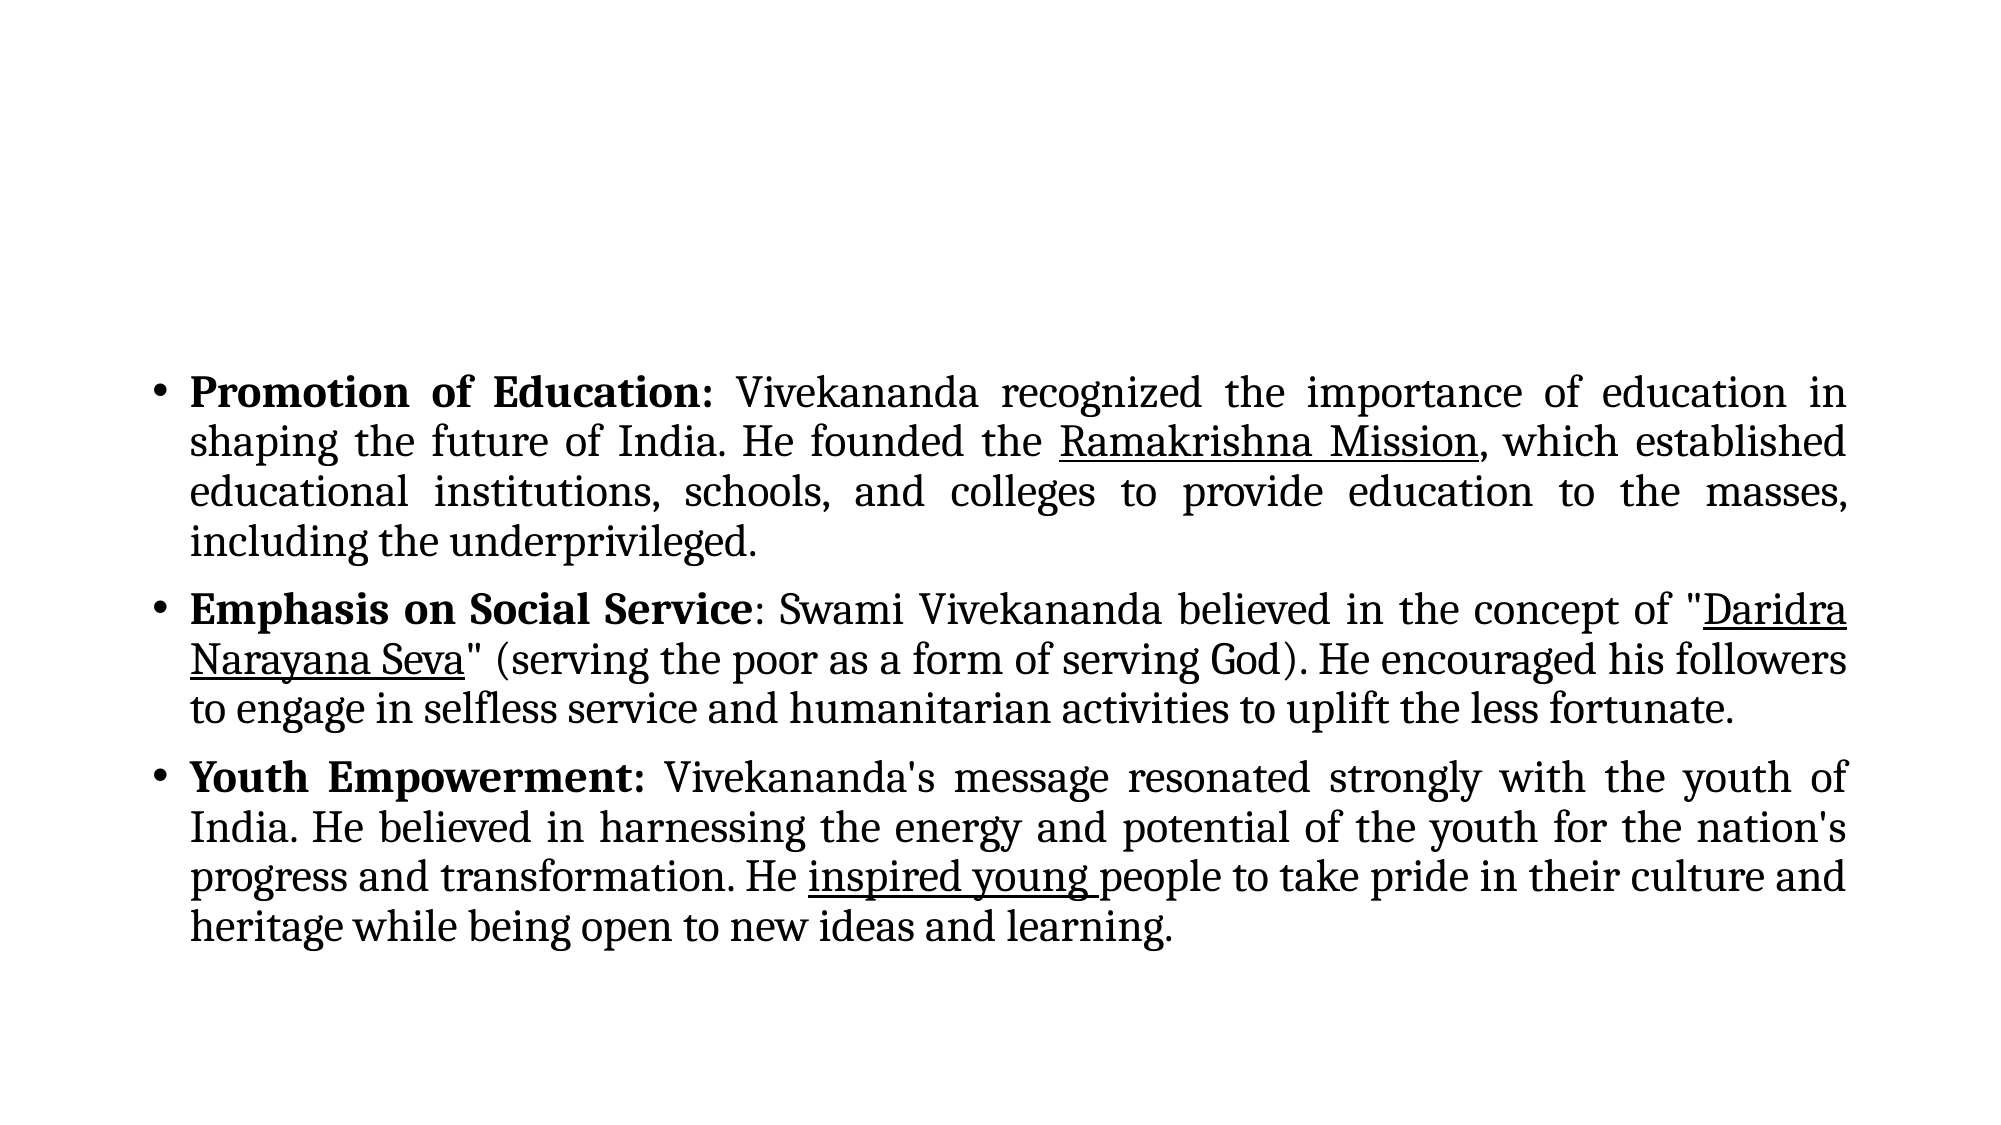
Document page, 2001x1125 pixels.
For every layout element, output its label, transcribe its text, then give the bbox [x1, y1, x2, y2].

list Promotion of Education: Vivekananda recognized the importance of education in shaping the future of India. He founded the Ramakrishna Mission, which established educational institutions, schools, and colleges to provide education to the masses, including the underprivileged. Emphasis on Social Service: Swami Vivekananda believed in the concept of "Daridra Narayana Seva" (serving the poor as a form of serving God). He encouraged his followers to engage in selfless service and humanitarian activities to uplift the less fortunate. Youth Empowerment: Vivekananda's message resonated strongly with the youth of India. He believed in harnessing the energy and potential of the youth for the nation's progress and transformation. He inspired young people to take pride in their culture and heritage while being open to new ideas and learning. [137, 299, 1863, 1014]
